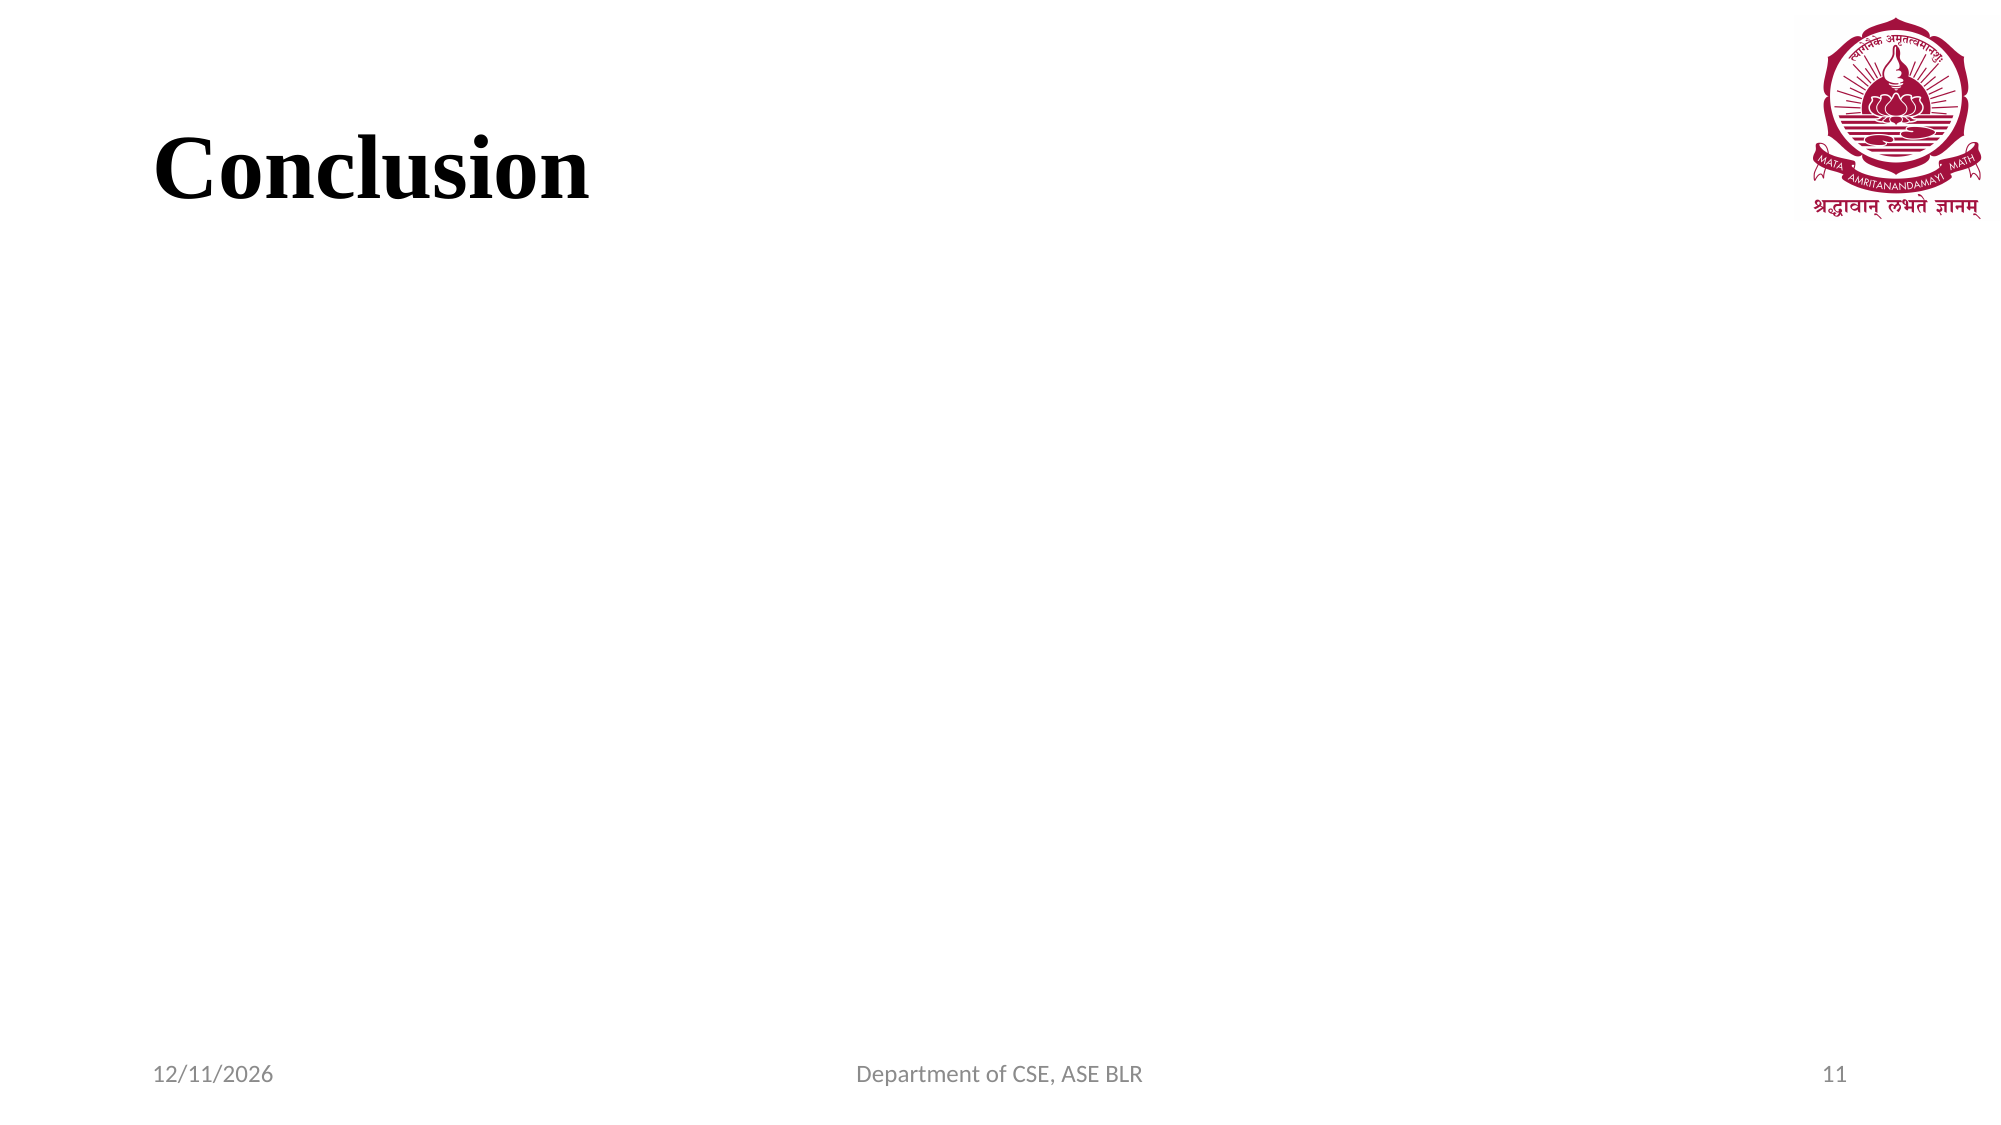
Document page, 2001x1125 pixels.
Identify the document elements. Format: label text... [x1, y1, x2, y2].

picture [1794, 15, 2000, 221]
title Conclusion [137, 59, 1863, 278]
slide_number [137, 1042, 588, 1103]
footer Department of CSE, ASE BLR [662, 1042, 1338, 1103]
slide_number 11 [1412, 1042, 1863, 1103]
